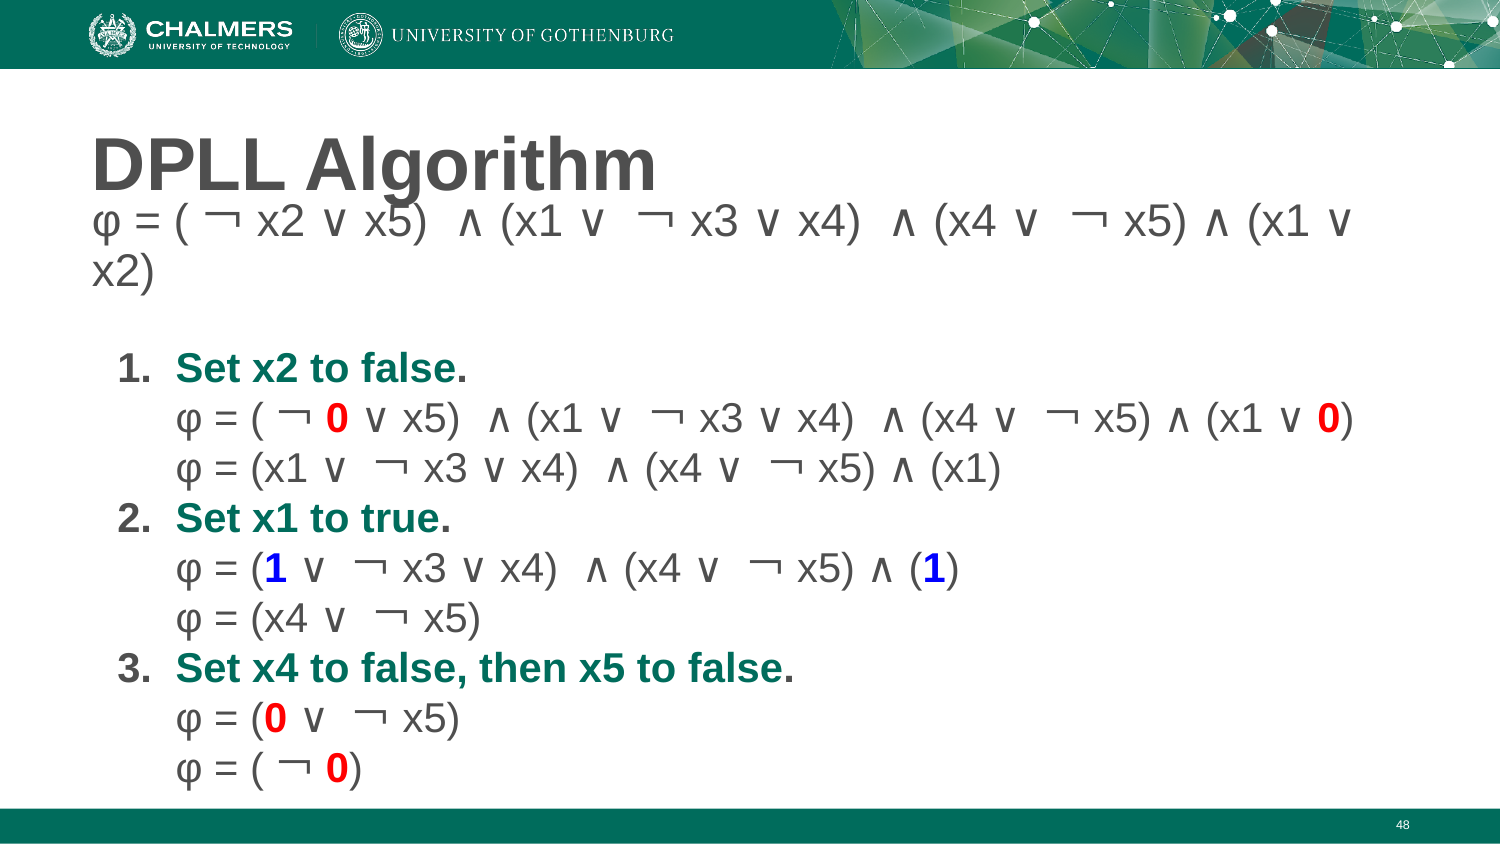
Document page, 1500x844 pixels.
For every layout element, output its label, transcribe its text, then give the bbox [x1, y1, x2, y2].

picture [759, 0, 1500, 68]
picture [64, 0, 696, 85]
slide_number ‹#› [1074, 809, 1425, 844]
title DPLL Algorithm [76, 100, 1425, 189]
text_box Set x2 to false. φ = (￢0 ∨ x5) ∧ (x1 ∨ ￢x3 ∨ x4) ∧ (x4 ∨ ￢x5) ∧ (x1 ∨ 0) φ = (x1 ∨ ￢x3 ∨ x4) ∧ (x4 ∨ ￢x5) ∧ (x1) Set x1 to true. φ = (1 ∨ ￢x3 ∨ x4) ∧ (x4 ∨ ￢x5) ∧ (1) φ = (x4 ∨ ￢x5) Set x4 to false, then x5 to false. φ = (0 ∨ ￢x5) φ = (￢0) [85, 325, 1415, 776]
list φ = (￢x2 ∨ x5) ∧ (x1 ∨ ￢x3 ∨ x4) ∧ (x4 ∨ ￢x5) ∧ (x1 ∨ x2) [76, 189, 1426, 782]
